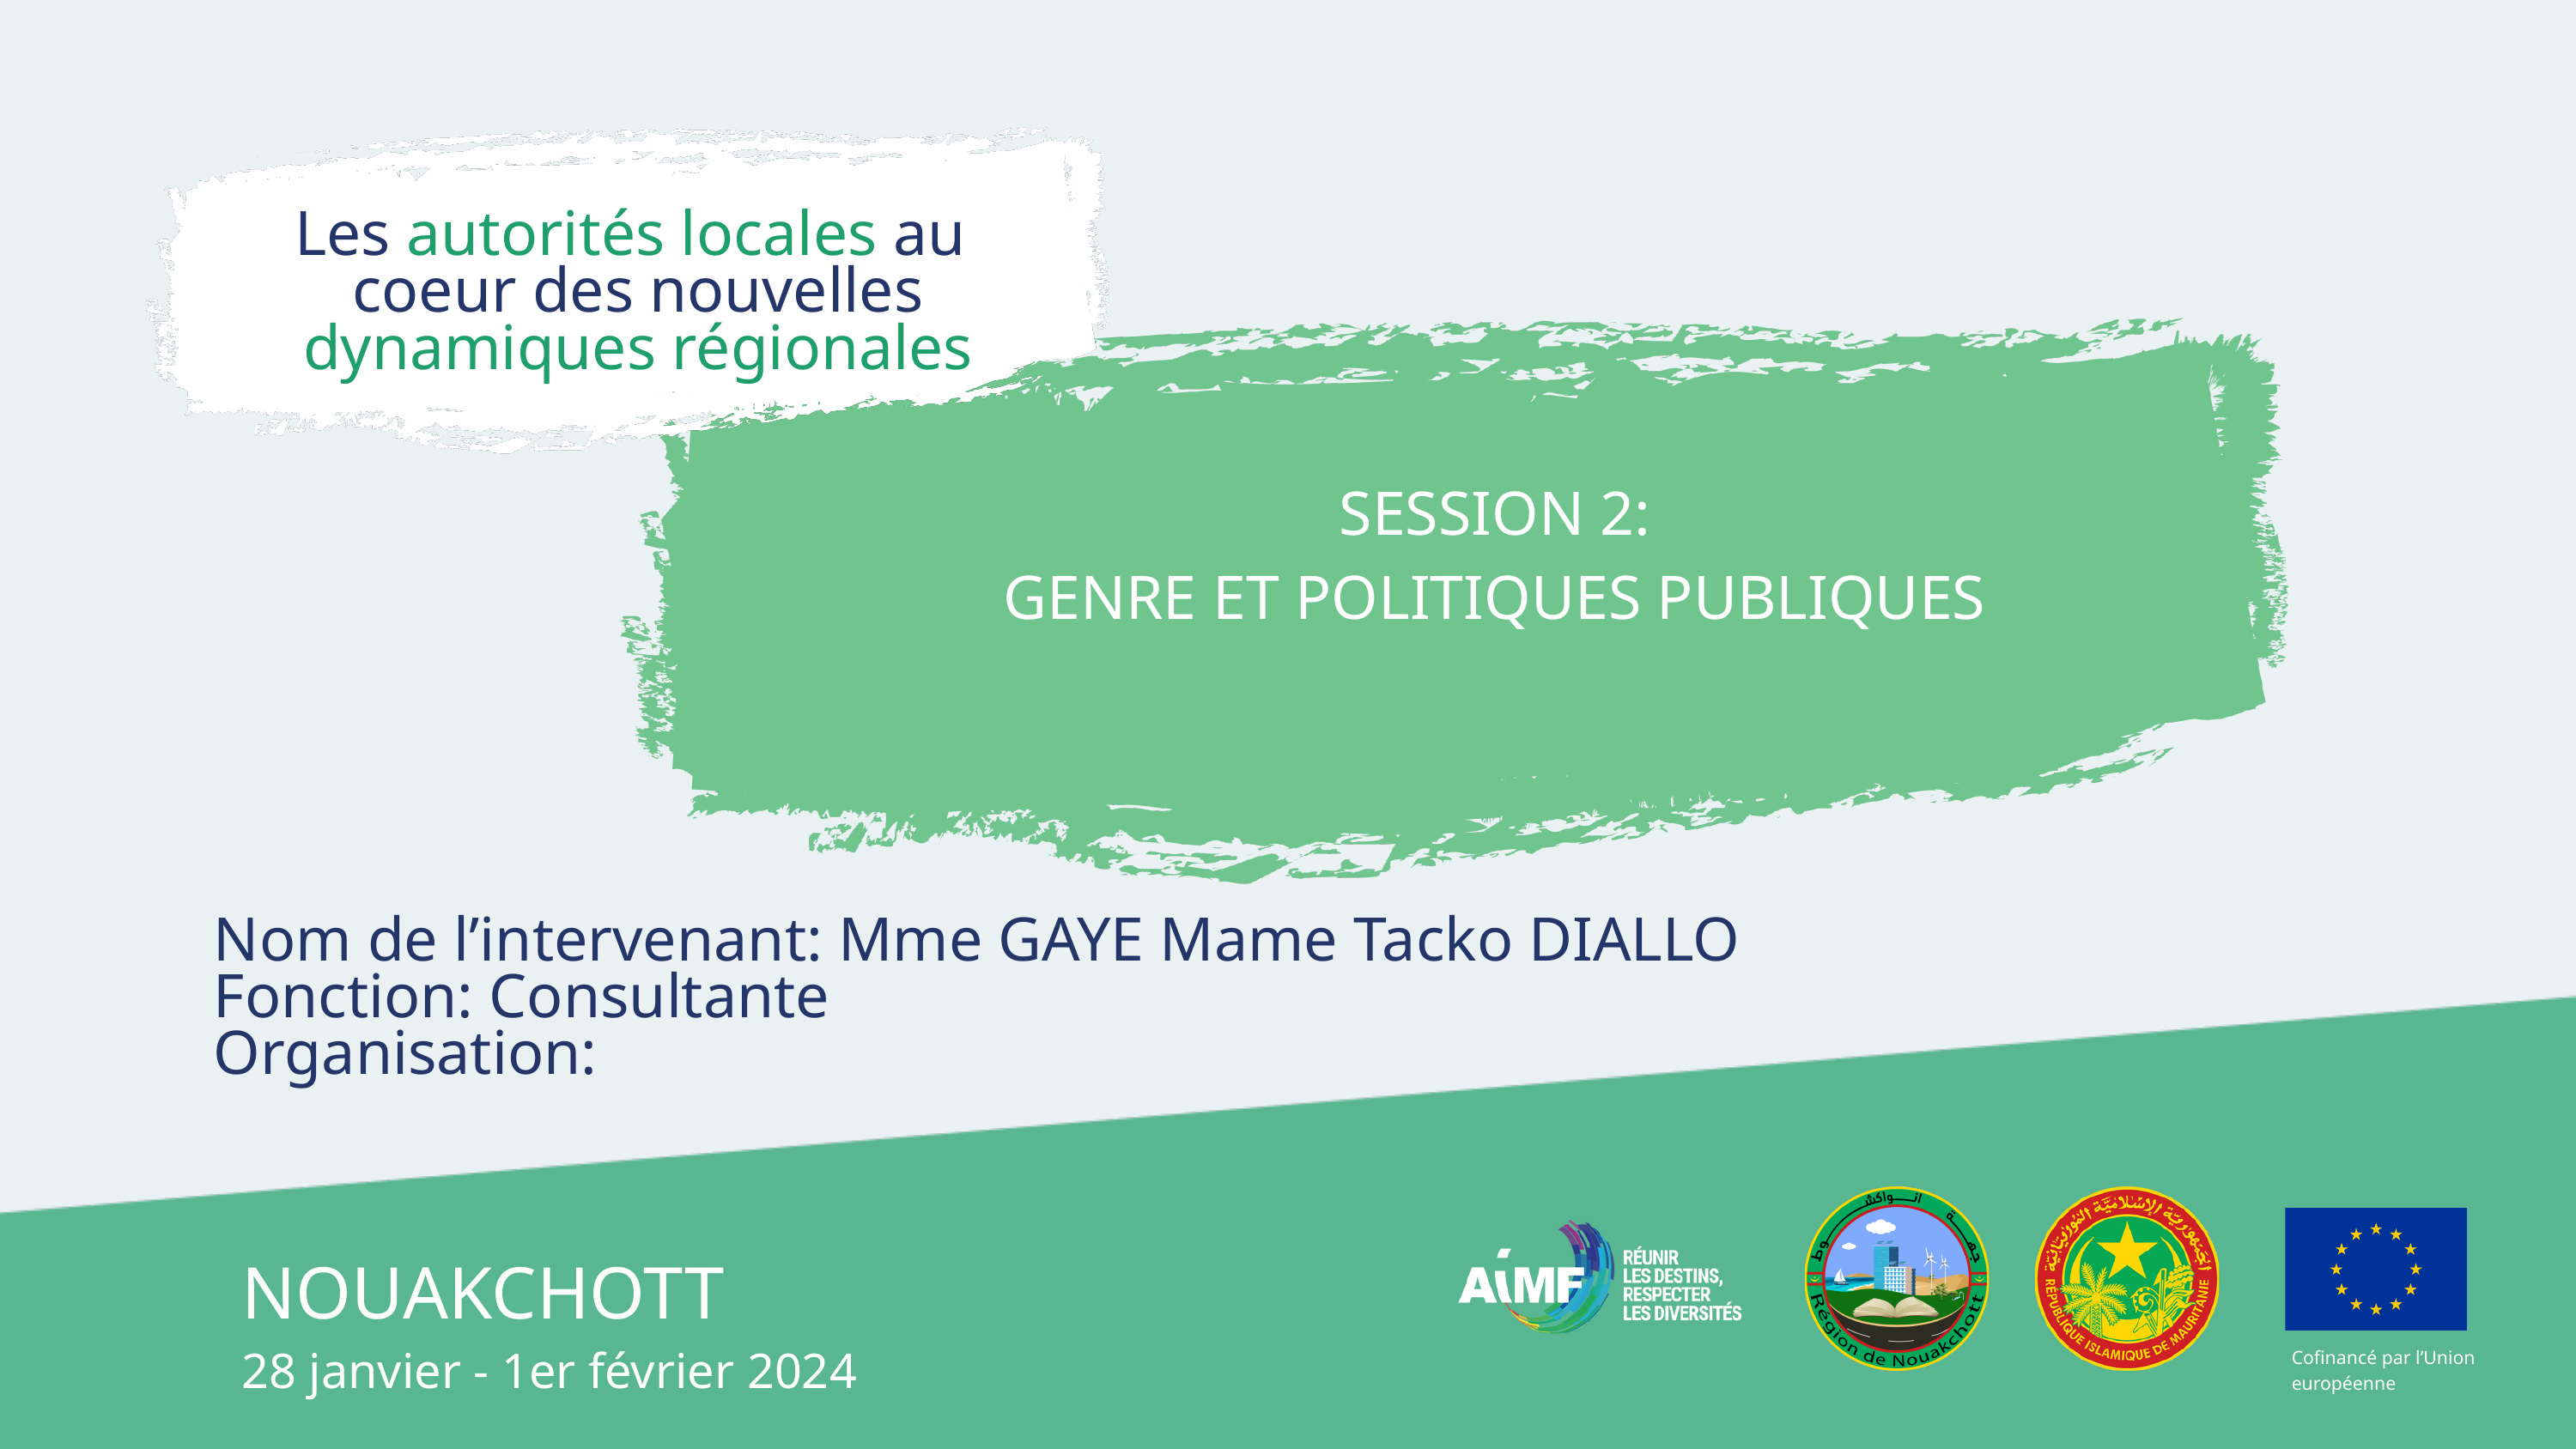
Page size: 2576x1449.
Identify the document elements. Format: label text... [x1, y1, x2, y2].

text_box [241, 1240, 972, 1394]
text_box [144, 125, 1112, 454]
text_box [617, 316, 2293, 884]
text_box Nom de l’intervenant: Mme GAYE Mame Tacko DIALLO Fonction: Consultante Organisation: [213, 916, 1857, 1087]
text_box SESSION 2: GENRE ET POLITIQUES PUBLIQUES [815, 463, 2191, 716]
text_box [0, 980, 2576, 1449]
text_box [1436, 1185, 2478, 1394]
